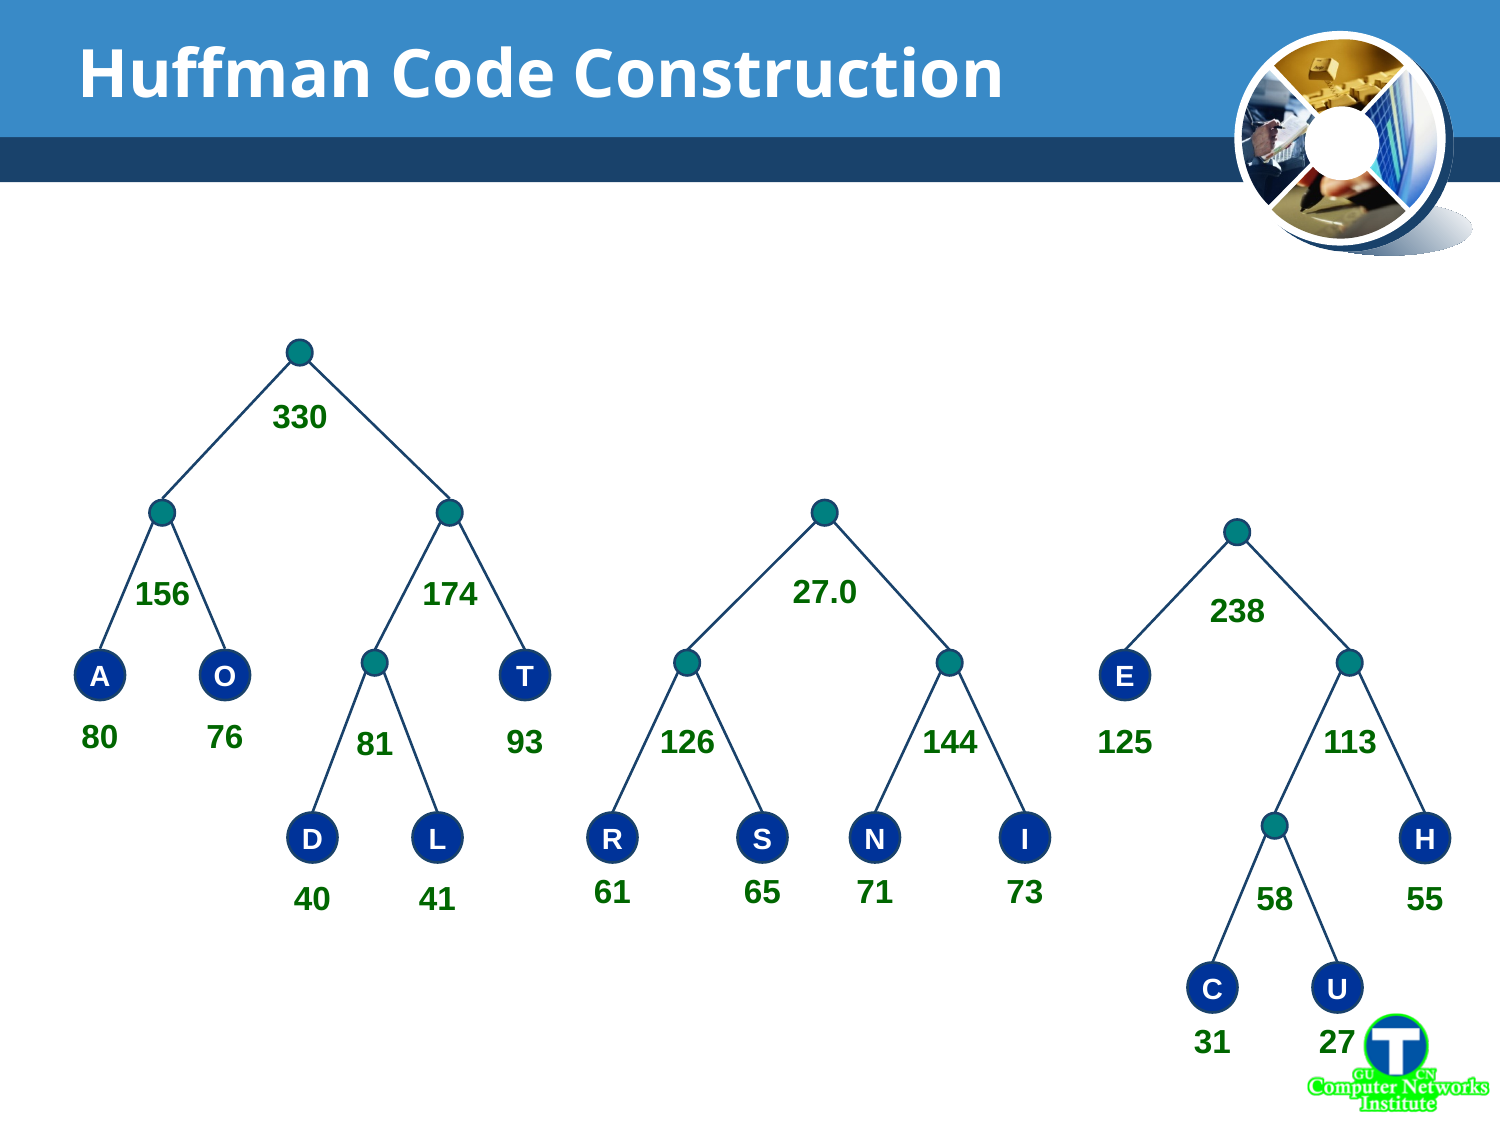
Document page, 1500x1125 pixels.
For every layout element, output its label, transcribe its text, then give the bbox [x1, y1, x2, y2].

text_box 113 [1344, 712, 1353, 768]
picture [1305, 1011, 1491, 1115]
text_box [99, 522, 154, 649]
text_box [1274, 672, 1341, 812]
text_box [811, 499, 838, 526]
text_box [286, 339, 313, 366]
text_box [1124, 542, 1229, 649]
text_box [1336, 651, 1363, 676]
text_box D [287, 812, 338, 863]
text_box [1246, 542, 1350, 649]
text_box 125 [1074, 712, 1175, 768]
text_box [161, 362, 291, 499]
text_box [383, 672, 438, 812]
text_box 41 [387, 869, 488, 925]
text_box 238 [1232, 581, 1241, 637]
text_box [149, 501, 175, 526]
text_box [612, 672, 679, 812]
text_box 174 [444, 564, 453, 620]
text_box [686, 522, 816, 649]
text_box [171, 522, 226, 649]
text_box O [200, 650, 251, 701]
text_box 58 [1269, 869, 1278, 925]
text_box 330 [294, 387, 303, 443]
text_box 65 [712, 862, 813, 918]
text_box [674, 651, 700, 676]
text_box A [75, 650, 126, 701]
text_box [936, 650, 963, 676]
picture [1365, 69, 1438, 208]
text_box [1358, 672, 1426, 812]
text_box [458, 522, 526, 649]
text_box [1283, 835, 1338, 962]
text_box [958, 672, 1026, 812]
text_box 61 [562, 862, 663, 918]
text_box U [1312, 962, 1363, 1012]
picture [1241, 76, 1315, 205]
text_box I [999, 812, 1051, 862]
picture [1271, 167, 1406, 239]
text_box [1224, 519, 1250, 545]
text_box [1261, 813, 1288, 839]
text_box 31 [1162, 1012, 1263, 1068]
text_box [696, 672, 763, 812]
text_box E [1100, 650, 1151, 701]
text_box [833, 522, 950, 649]
text_box 73 [975, 862, 1075, 918]
text_box L [412, 812, 463, 863]
text_box 40 [262, 869, 363, 925]
text_box R [587, 813, 638, 862]
picture [1276, 39, 1404, 114]
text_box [312, 672, 366, 812]
text_box 126 [682, 712, 690, 768]
text_box H [1400, 813, 1451, 864]
text_box C [1187, 962, 1238, 1012]
title Huffman Code Construction [62, 24, 1276, 118]
text_box 81 [369, 715, 378, 771]
text_box N [849, 813, 901, 862]
text_box T [500, 650, 551, 701]
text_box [308, 362, 450, 499]
text_box 93 [474, 712, 575, 768]
text_box 76 [174, 707, 275, 763]
text_box 144 [944, 712, 953, 768]
text_box S [737, 812, 788, 862]
text_box 27.0 [819, 562, 828, 618]
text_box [874, 672, 941, 812]
text_box [436, 501, 463, 526]
text_box 55 [1374, 869, 1475, 925]
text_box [374, 522, 441, 649]
text_box 156 [157, 564, 165, 620]
slide_number [1154, 1023, 1468, 1100]
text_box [1212, 835, 1266, 962]
text_box 80 [50, 707, 150, 763]
text_box [361, 650, 388, 676]
text_box 71 [825, 862, 925, 918]
text_box 27 [1287, 1012, 1388, 1068]
